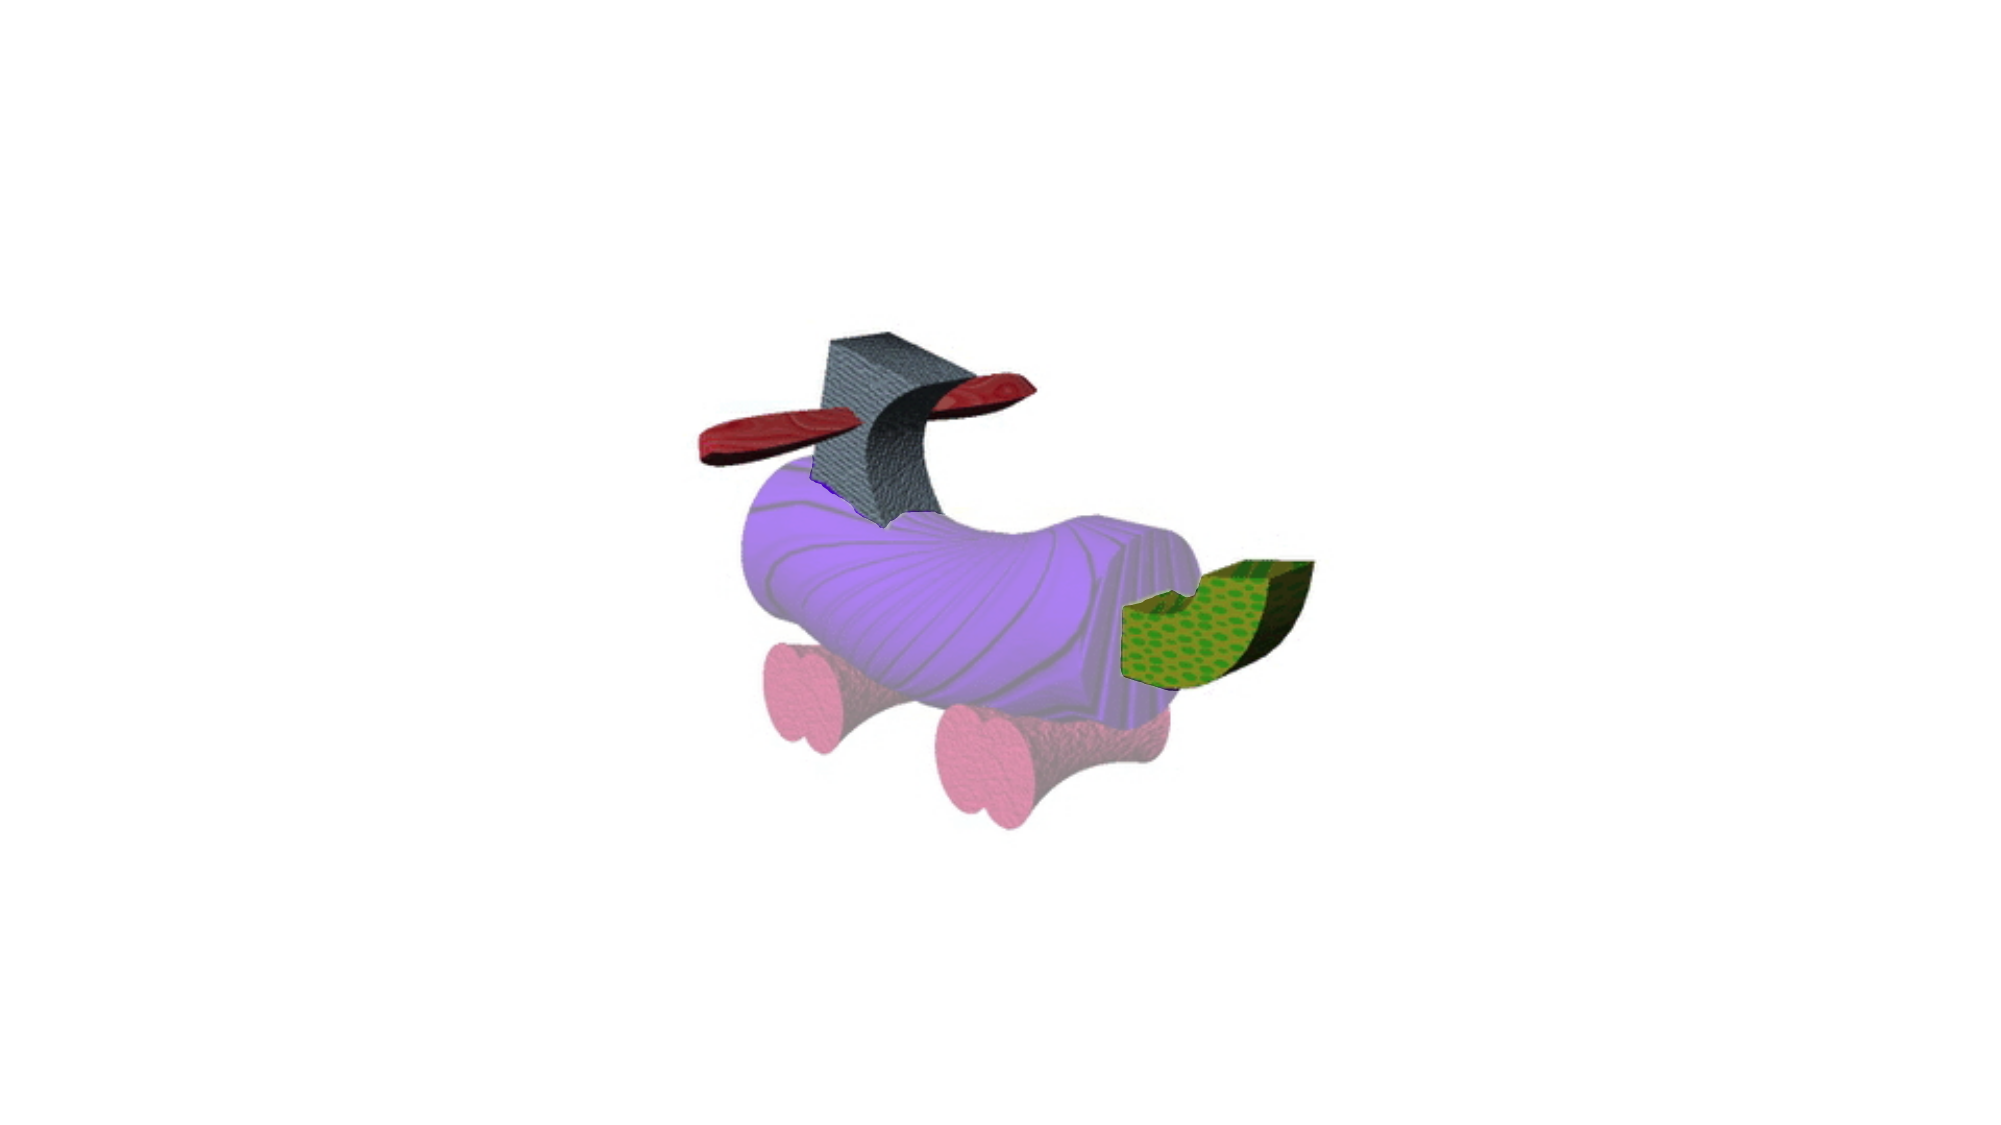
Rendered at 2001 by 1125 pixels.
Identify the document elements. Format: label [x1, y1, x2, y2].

text_box [583, 249, 1417, 875]
